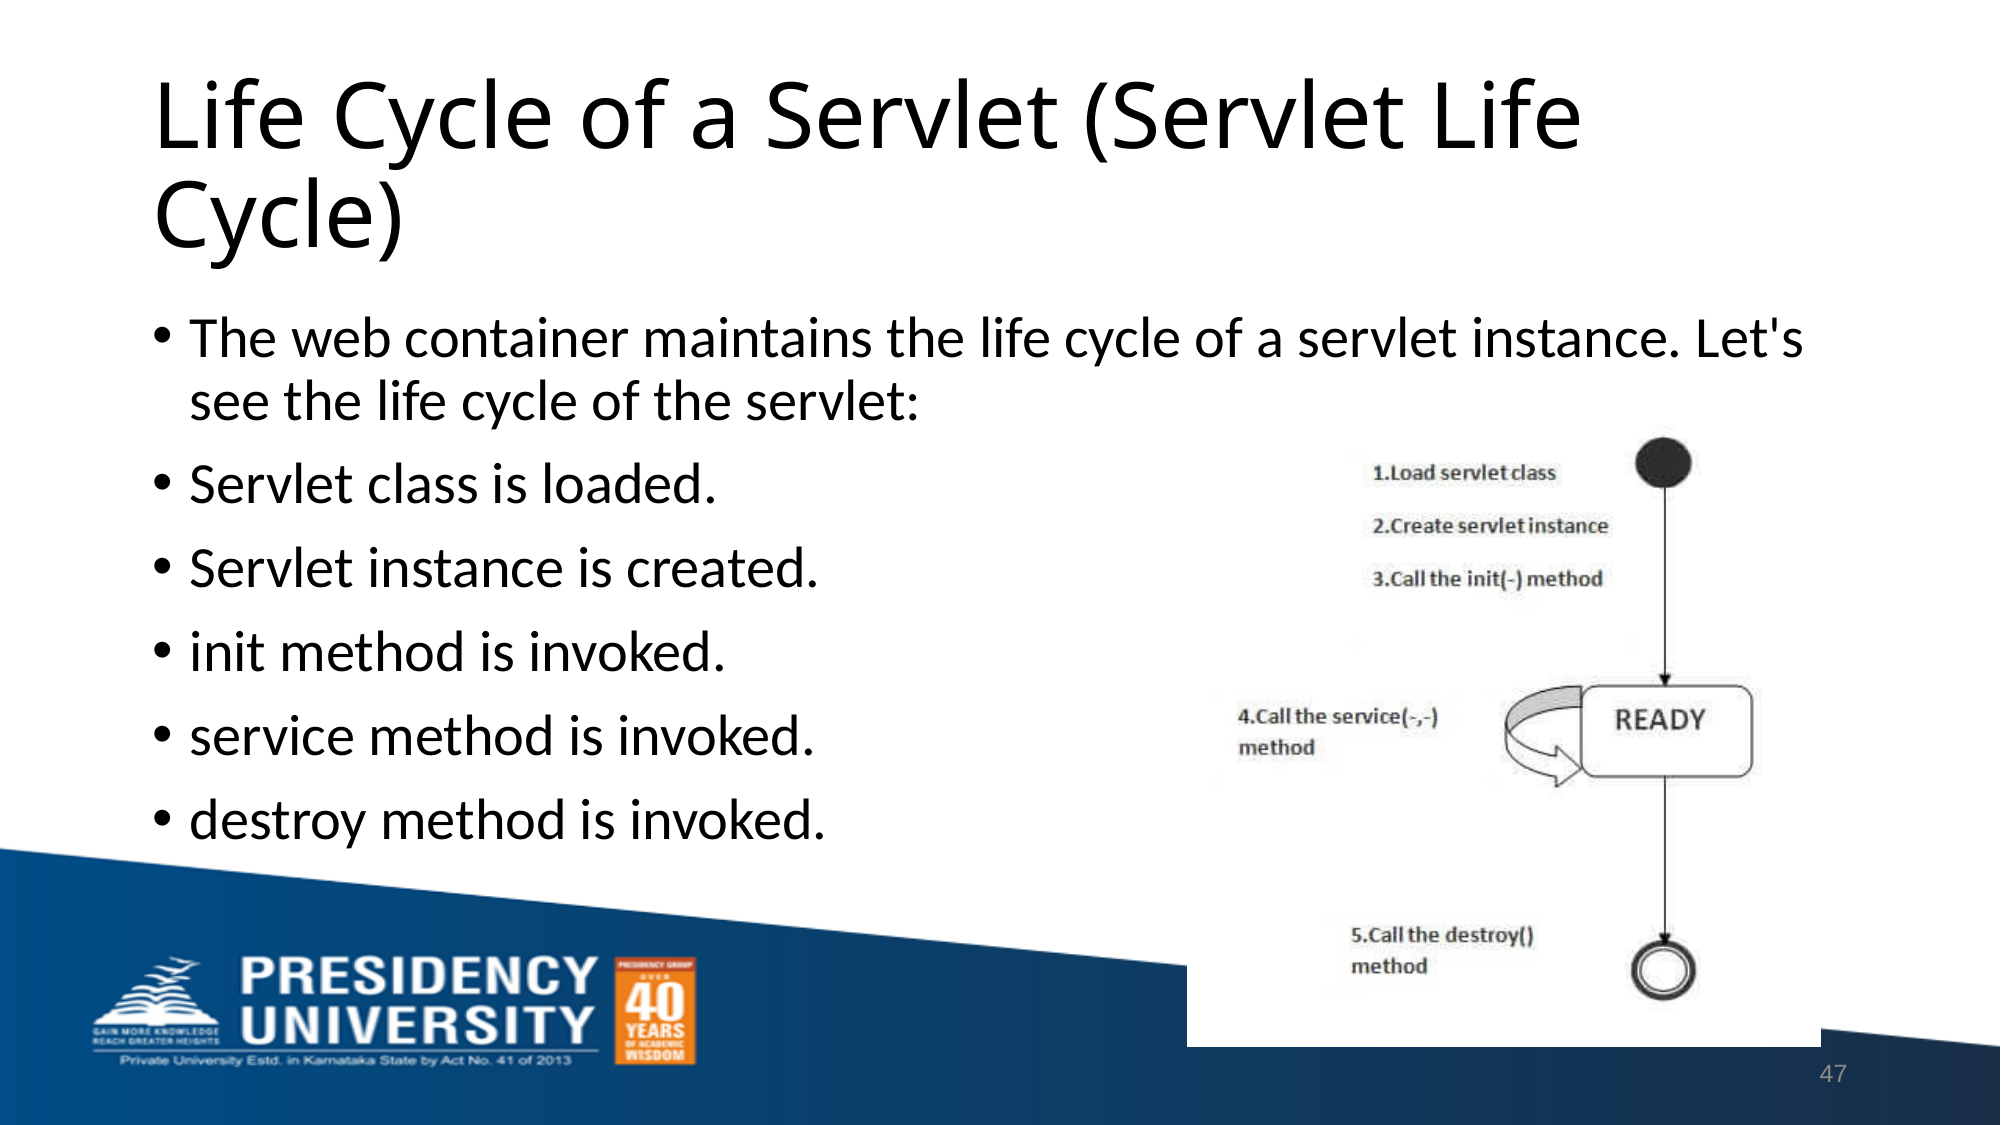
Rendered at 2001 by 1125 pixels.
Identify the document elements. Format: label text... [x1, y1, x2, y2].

slide_number 47 [1412, 1042, 1863, 1103]
picture [0, 363, 2000, 1125]
list The web container maintains the life cycle of a servlet instance. Let's see the life cycle of the servlet: Servlet class is loaded. Servlet instance is created. init method is invoked. service method is invoked. destroy method is invoked. [137, 299, 1863, 1014]
title Life Cycle of a Servlet (Servlet Life Cycle) [137, 59, 1863, 278]
